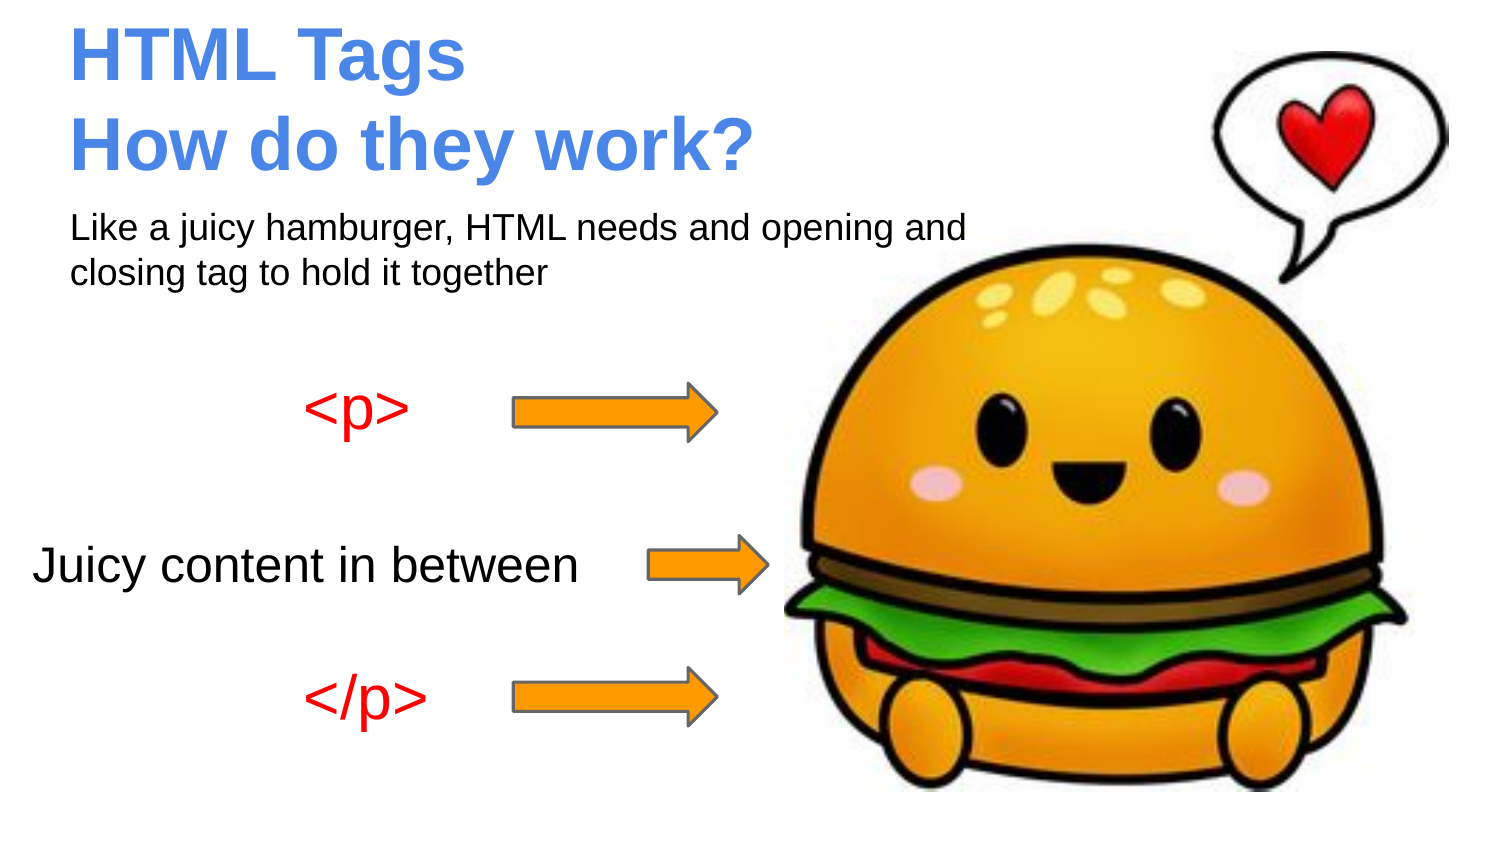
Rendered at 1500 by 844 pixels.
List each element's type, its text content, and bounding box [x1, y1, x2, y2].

text_box Juicy content in between [17, 517, 698, 627]
picture [784, 51, 1449, 792]
text_box </p> [288, 641, 446, 752]
text_box [648, 535, 769, 594]
title Like a juicy hamburger, HTML needs and opening and closing tag to hold it together [54, 167, 779, 308]
title HTML Tags How do they work? [54, 59, 779, 167]
text_box [513, 383, 718, 442]
text_box <p> [288, 352, 446, 462]
text_box [513, 667, 718, 726]
